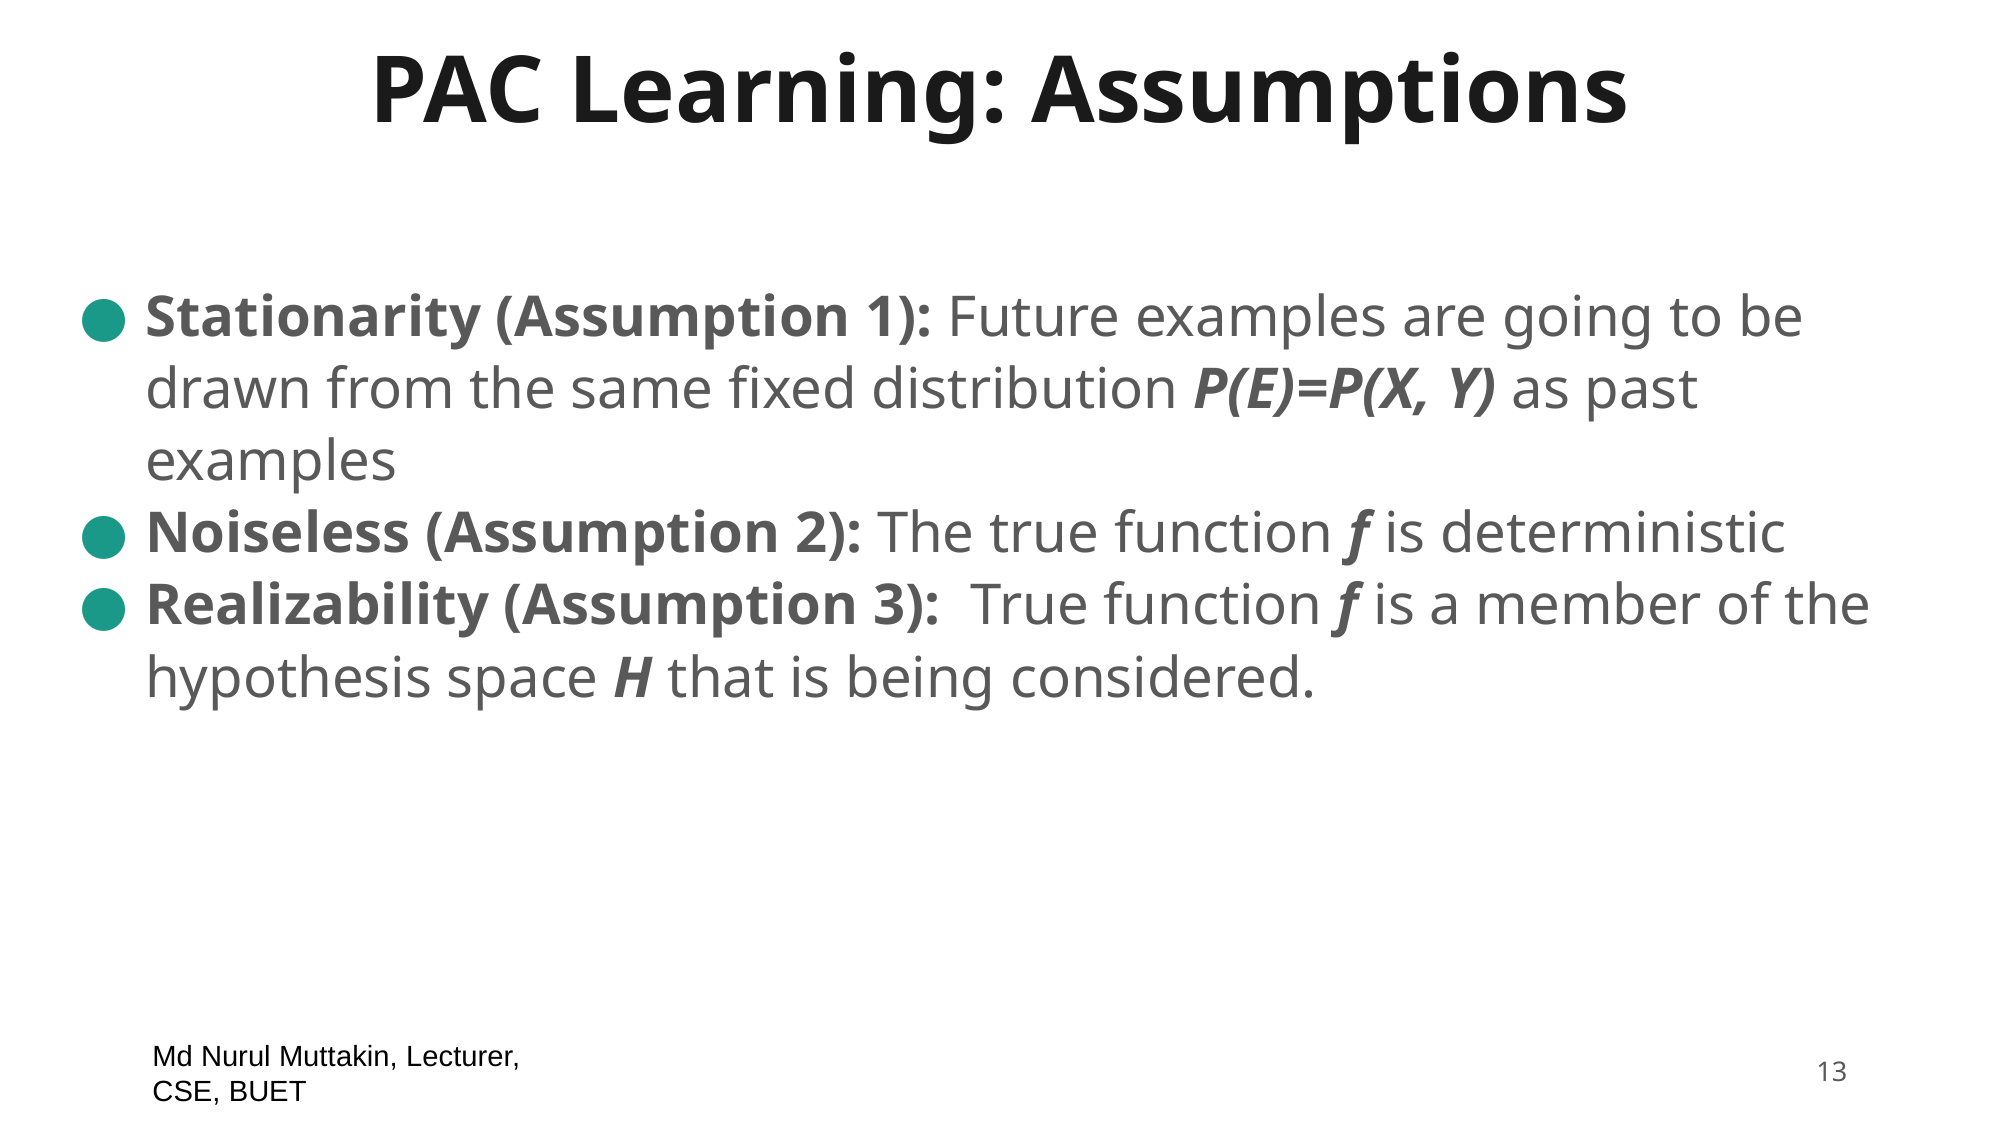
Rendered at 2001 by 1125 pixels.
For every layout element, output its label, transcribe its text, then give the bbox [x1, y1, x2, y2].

slide_number Md Nurul Muttakin, Lecturer, CSE, BUET [137, 1042, 588, 1103]
list Stationarity (Assumption 1): Future examples are going to be drawn from the same fixed distribution P(E)=P(X, Y) as past examples Noiseless (Assumption 2): The true function f is deterministic Realizability (Assumption 3): True function f is a member of the hypothesis space H that is being considered. [55, 200, 1966, 1019]
slide_number ‹#› [1412, 1042, 1863, 1103]
title PAC Learning: Assumptions [137, 59, 1863, 125]
